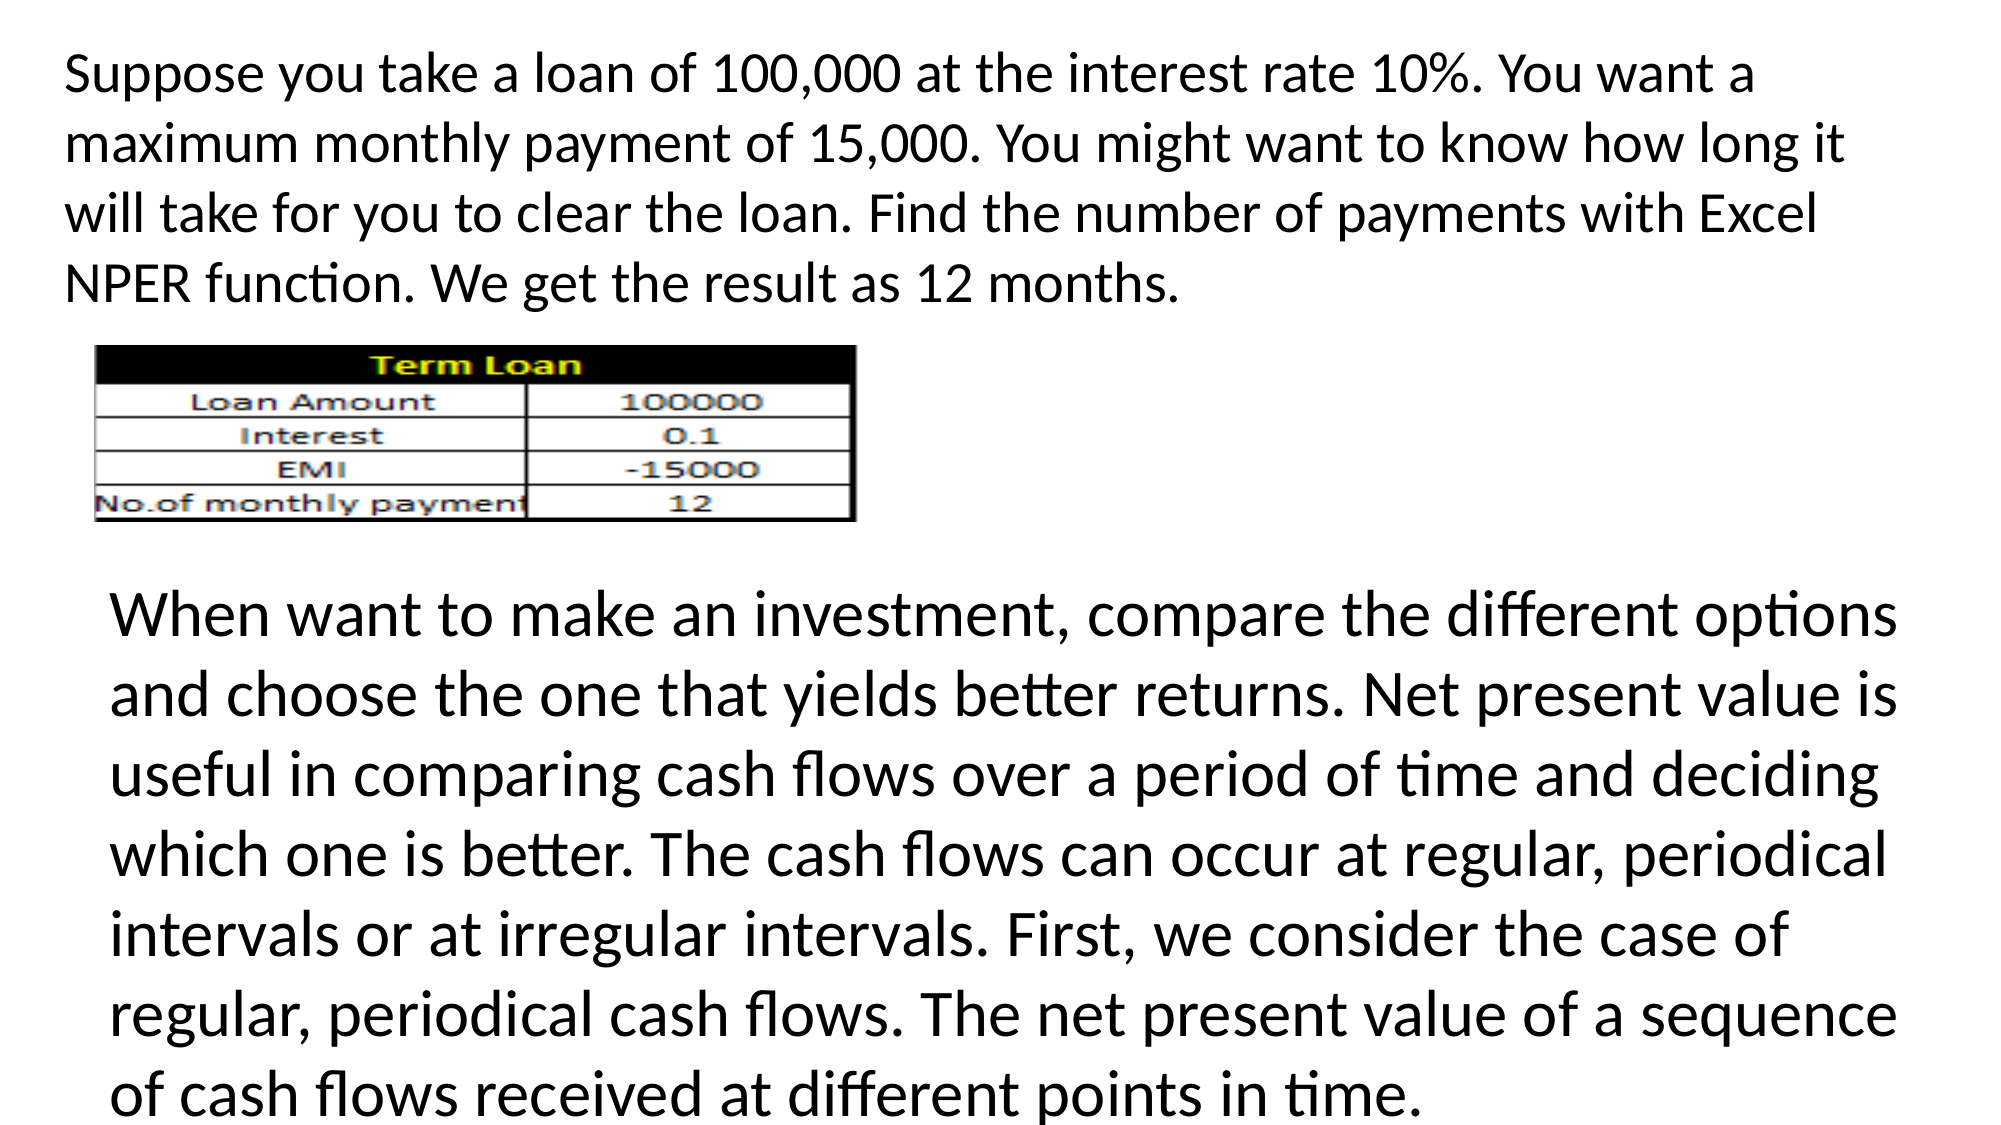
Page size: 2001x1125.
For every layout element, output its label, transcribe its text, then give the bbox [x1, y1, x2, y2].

text_box Suppose you take a loan of 100,000 at the interest rate 10%. You want a maximum monthly payment of 15,000. You might want to know how long it will take for you to clear the loan. Find the number of payments with Excel NPER function. We get the result as 12 months. [50, 27, 1950, 322]
text_box When want to make an investment, compare the different options and choose the one that yields better returns. Net present value is useful in comparing cash flows over a period of time and deciding which one is better. The cash flows can occur at regular, periodical intervals or at irregular intervals. First, we consider the case of regular, periodical cash flows. The net present value of a sequence of cash flows received at different points in time. [94, 562, 1933, 1125]
picture [94, 345, 868, 522]
